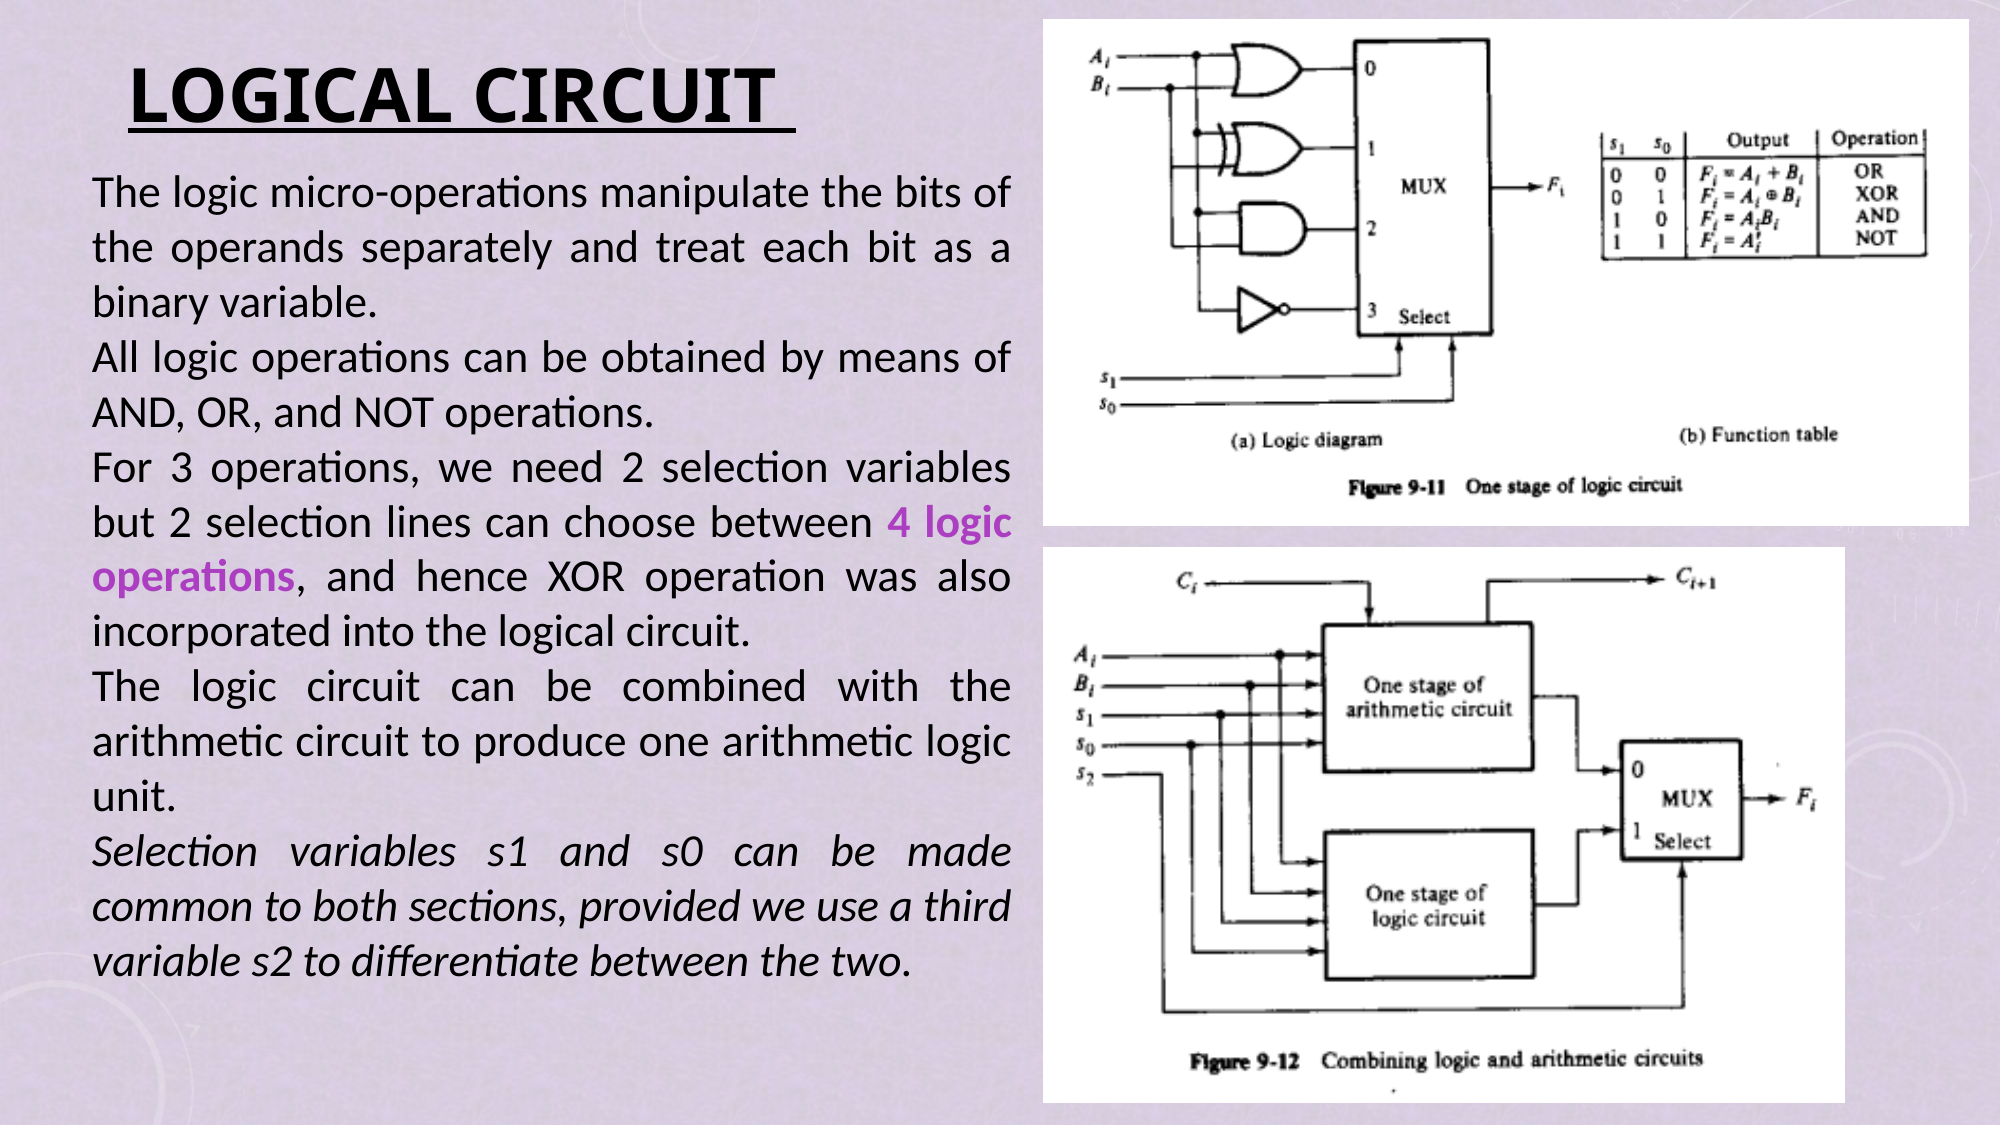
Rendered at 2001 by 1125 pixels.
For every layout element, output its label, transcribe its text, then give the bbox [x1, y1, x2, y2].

picture [0, 0, 2000, 1125]
text_box The logic micro-operations manipulate the bits of the operands separately and treat each bit as a binary variable. All logic operations can be obtained by means of AND, OR, and NOT operations. For 3 operations, we need 2 selection variables but 2 selection lines can choose between 4 logic operations, and hence XOR operation was also incorporated into the logical circuit. The logic circuit can be combined with the arithmetic circuit to produce one arithmetic logic unit. Selection variables s1 and s0 can be made common to both sections, provided we use a third variable s2 to differentiate between the two. [77, 153, 1028, 994]
title Logical circuit [112, 19, 1042, 165]
